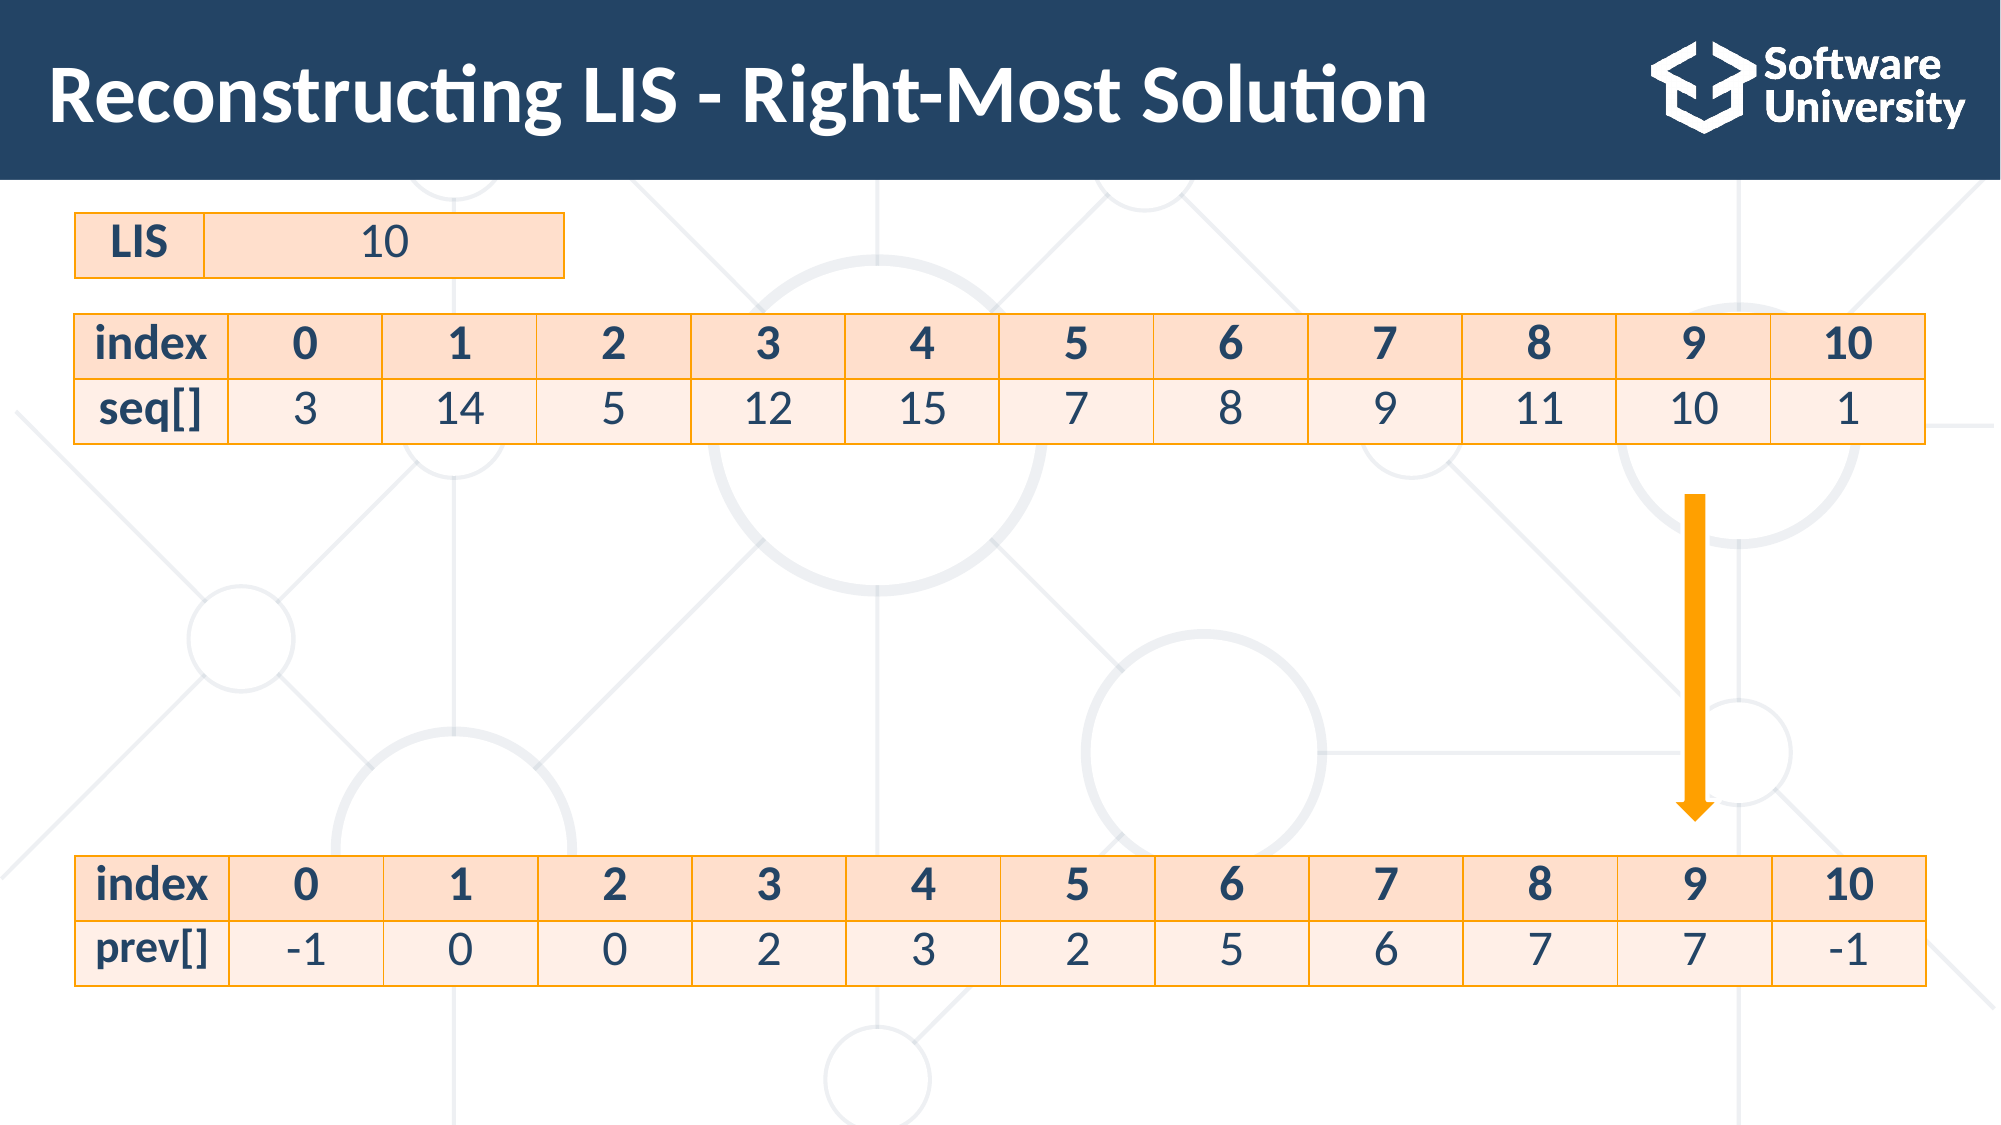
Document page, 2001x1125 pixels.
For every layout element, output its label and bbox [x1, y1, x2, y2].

table_cell [1617, 380, 1770, 443]
table_cell [692, 380, 844, 443]
table_cell [1464, 922, 1617, 985]
table_header [692, 315, 844, 378]
table_header [537, 315, 690, 378]
text_box [1668, 489, 1723, 828]
table_cell [1463, 380, 1615, 443]
table_header [1464, 857, 1617, 920]
table_header [1310, 857, 1462, 920]
table_header [1618, 857, 1771, 920]
table_header [1000, 315, 1153, 378]
table_cell [1154, 380, 1307, 443]
table_header [76, 857, 228, 920]
table_cell [229, 380, 381, 443]
table_cell [537, 380, 690, 443]
table_cell [693, 922, 845, 985]
table_header [1156, 857, 1308, 920]
table_cell [1309, 380, 1461, 443]
title [31, 16, 1625, 162]
table_cell [1000, 380, 1153, 443]
picture [1651, 41, 1966, 134]
table_header [539, 857, 691, 920]
table_header [1617, 315, 1770, 378]
table_header [75, 315, 227, 378]
table_header [229, 315, 381, 378]
table_header [1154, 315, 1307, 378]
table_header [384, 857, 537, 920]
table_cell [76, 922, 228, 985]
table_cell [1618, 922, 1771, 985]
table_header [383, 315, 536, 378]
table_header [1463, 315, 1615, 378]
table_header [846, 315, 998, 378]
table_cell [1156, 922, 1308, 985]
table_cell [383, 380, 536, 443]
table_header [1001, 857, 1154, 920]
table_header [847, 857, 1000, 920]
table_cell [384, 922, 537, 985]
table_header [230, 857, 383, 920]
table_cell [1771, 380, 1924, 443]
table_cell [539, 922, 691, 985]
table_header [205, 214, 563, 277]
table_header [1771, 315, 1924, 378]
table_cell [1001, 922, 1154, 985]
table_cell [230, 922, 383, 985]
table_cell [846, 380, 998, 443]
table_cell [1773, 922, 1925, 985]
table_header [1309, 315, 1461, 378]
table_header [693, 857, 845, 920]
table_cell [75, 380, 227, 443]
table_cell [1310, 922, 1462, 985]
table_header [1773, 857, 1925, 920]
table_cell [847, 922, 1000, 985]
table_header [76, 214, 203, 277]
